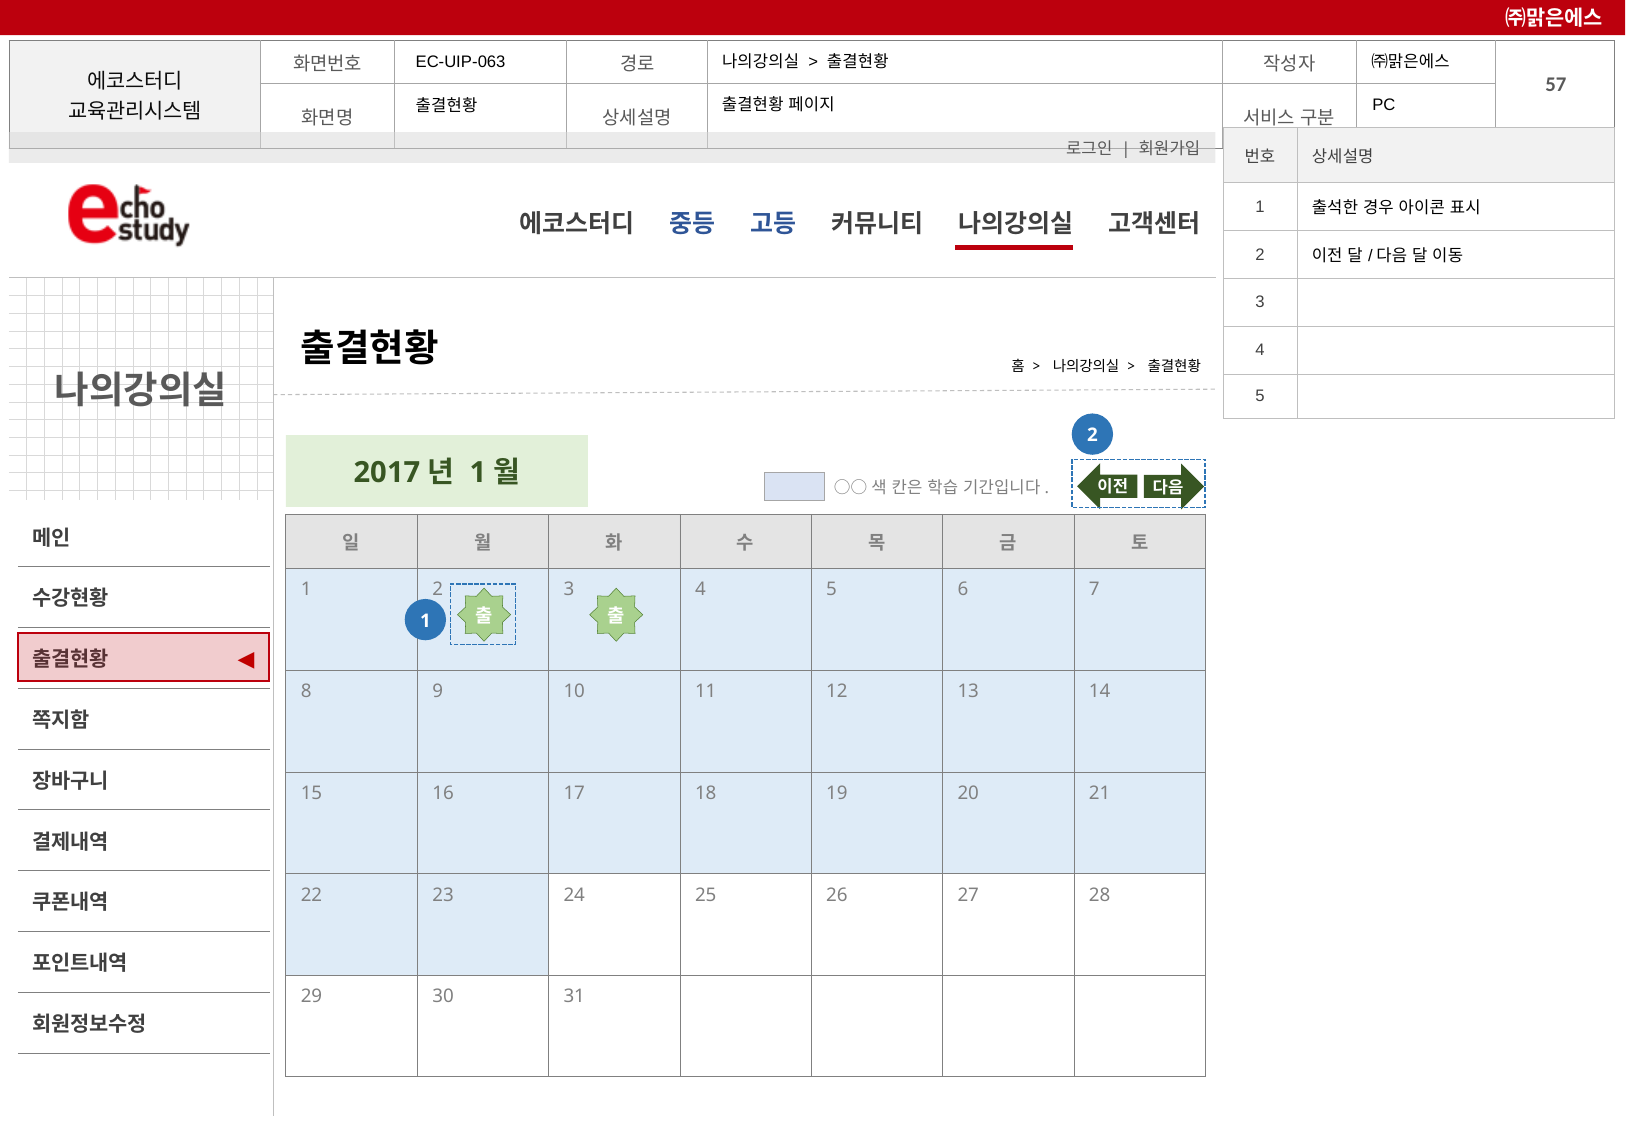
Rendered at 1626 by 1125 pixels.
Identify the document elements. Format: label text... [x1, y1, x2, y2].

table_cell 출석한 경우 아이콘 표시 [1298, 183, 1614, 230]
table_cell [286, 874, 417, 975]
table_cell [418, 569, 548, 670]
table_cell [1075, 773, 1205, 873]
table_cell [1224, 231, 1297, 278]
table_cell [1075, 874, 1205, 975]
text_box 출결현황 [400, 87, 563, 124]
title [285, 318, 913, 382]
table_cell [549, 976, 680, 1076]
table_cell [1298, 279, 1614, 326]
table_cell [812, 671, 942, 772]
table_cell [812, 569, 942, 670]
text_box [403, 597, 448, 642]
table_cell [1298, 327, 1614, 374]
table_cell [812, 874, 942, 975]
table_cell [943, 569, 1074, 670]
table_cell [812, 773, 942, 873]
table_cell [943, 874, 1074, 975]
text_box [285, 434, 589, 508]
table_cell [1224, 279, 1297, 326]
text_box PC [1357, 87, 1494, 124]
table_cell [681, 569, 811, 670]
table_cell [681, 976, 811, 1076]
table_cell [286, 569, 417, 670]
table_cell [286, 773, 417, 873]
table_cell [1224, 375, 1297, 418]
text_box EC-UIP-063 [400, 44, 563, 80]
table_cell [1224, 327, 1297, 374]
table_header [286, 515, 417, 568]
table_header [1075, 515, 1205, 568]
text_box 나의강의실 > 출결현황 [707, 44, 1222, 80]
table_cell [1298, 231, 1614, 278]
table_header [418, 515, 548, 568]
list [925, 353, 1216, 379]
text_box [764, 458, 1206, 512]
text_box 출결현황 페이지 [707, 87, 1222, 124]
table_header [681, 515, 811, 568]
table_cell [681, 874, 811, 975]
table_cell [1075, 976, 1205, 1076]
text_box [588, 586, 645, 643]
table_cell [418, 874, 548, 975]
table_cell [1075, 569, 1205, 670]
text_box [17, 632, 270, 682]
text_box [1070, 412, 1115, 456]
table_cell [943, 671, 1074, 772]
text_box ㈜맑은에스 [1356, 44, 1492, 80]
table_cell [681, 671, 811, 772]
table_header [812, 515, 942, 568]
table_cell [286, 671, 417, 772]
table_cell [943, 773, 1074, 873]
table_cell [549, 671, 680, 772]
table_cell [549, 569, 680, 670]
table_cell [681, 773, 811, 873]
table_header 번호 [1224, 128, 1297, 182]
picture [67, 183, 212, 248]
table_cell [1298, 375, 1614, 418]
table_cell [418, 773, 548, 873]
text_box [449, 583, 517, 645]
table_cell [812, 976, 942, 1076]
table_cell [418, 976, 548, 1076]
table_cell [549, 773, 680, 873]
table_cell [549, 874, 680, 975]
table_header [943, 515, 1074, 568]
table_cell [1075, 671, 1205, 772]
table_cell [943, 976, 1074, 1076]
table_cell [286, 976, 417, 1076]
table_cell 1 [1224, 183, 1297, 230]
table_header 상세설명 [1298, 128, 1614, 182]
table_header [549, 515, 680, 568]
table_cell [418, 671, 548, 772]
